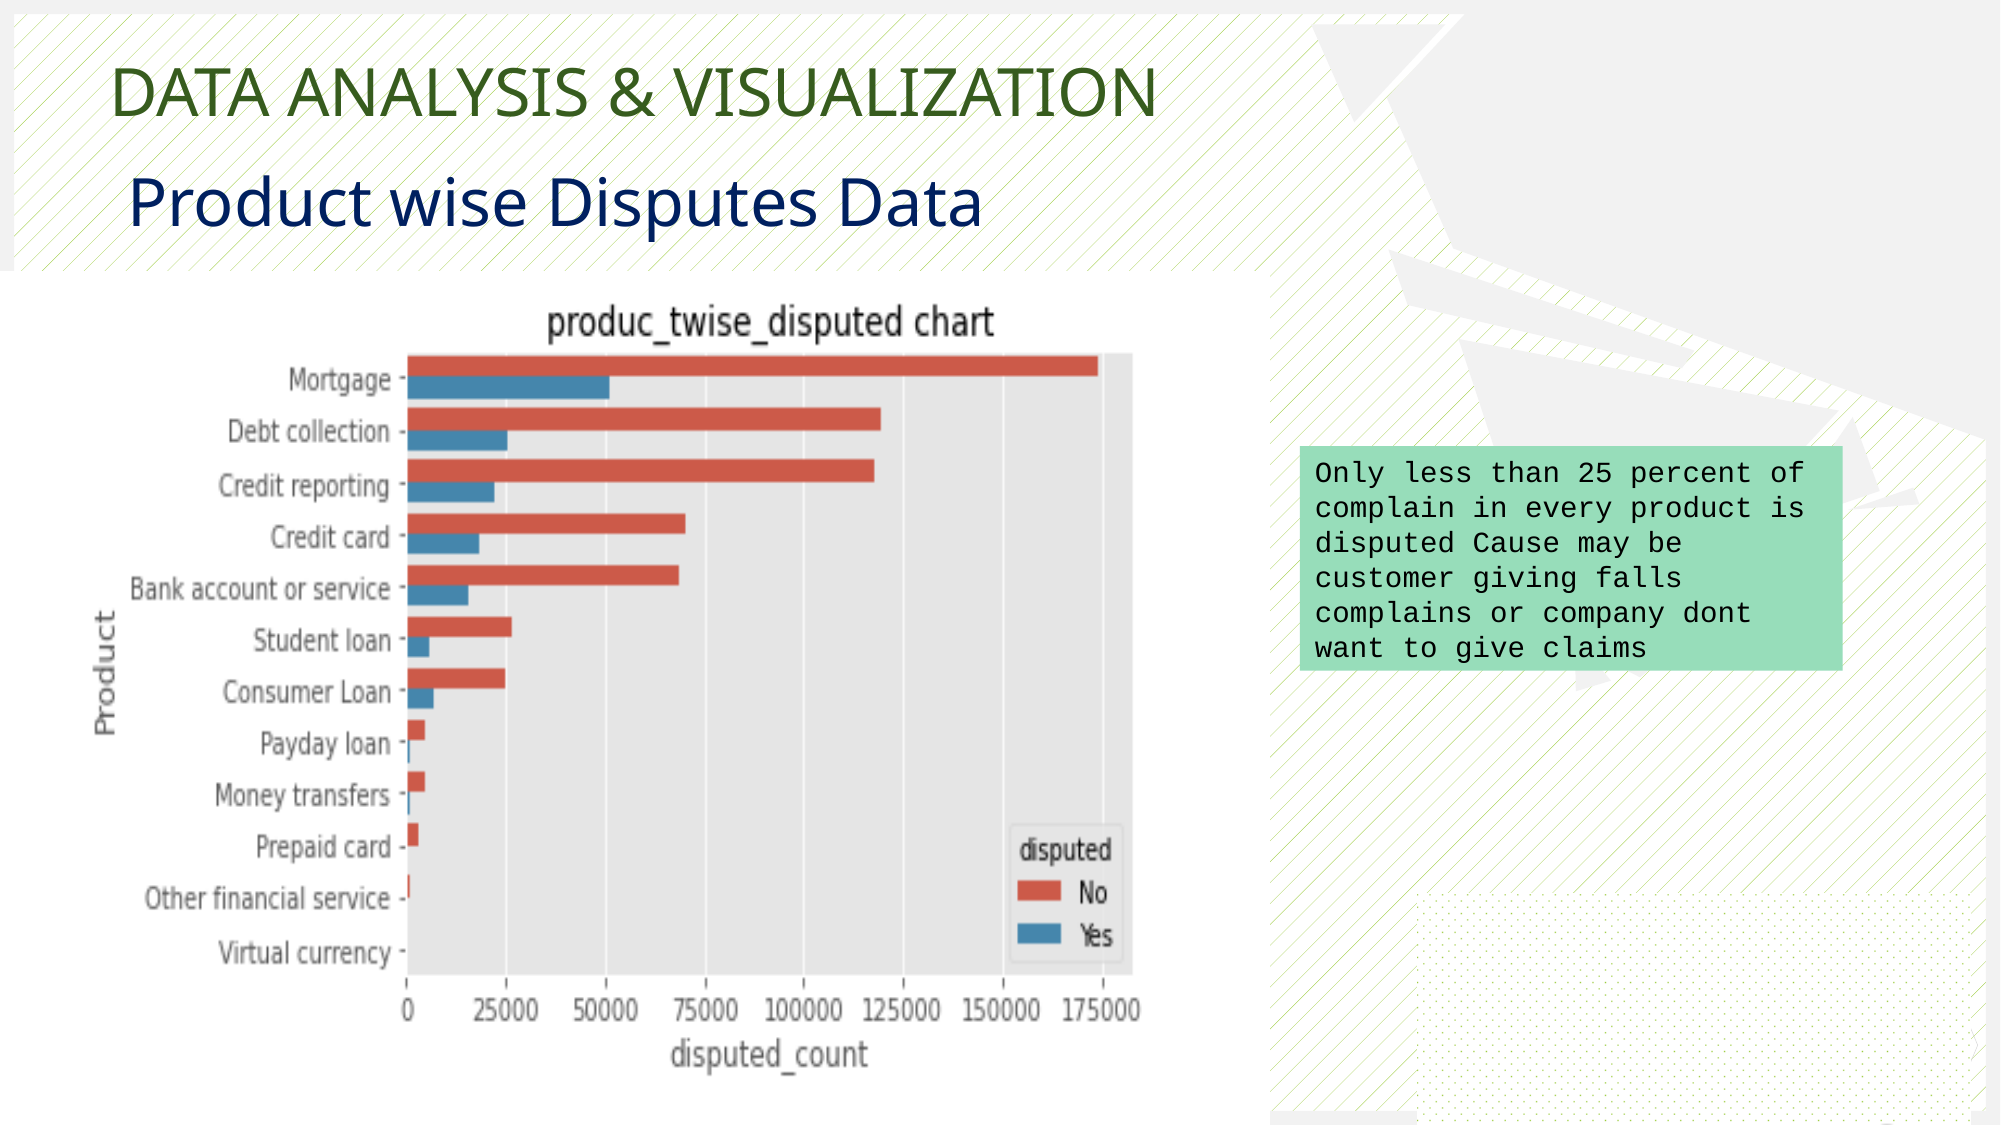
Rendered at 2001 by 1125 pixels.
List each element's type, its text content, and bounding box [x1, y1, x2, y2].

text_box Product wise Disputes Data [112, 161, 1229, 233]
text_box DATA ANALYSIS & VISUALIZATION [94, 51, 1211, 122]
picture [0, 271, 1270, 1125]
picture [1417, 893, 1971, 1125]
text_box Only less than 25 percent of complain in every product is disputed Cause may be customer giving falls complains or company dont want to give claims [1299, 446, 1843, 671]
